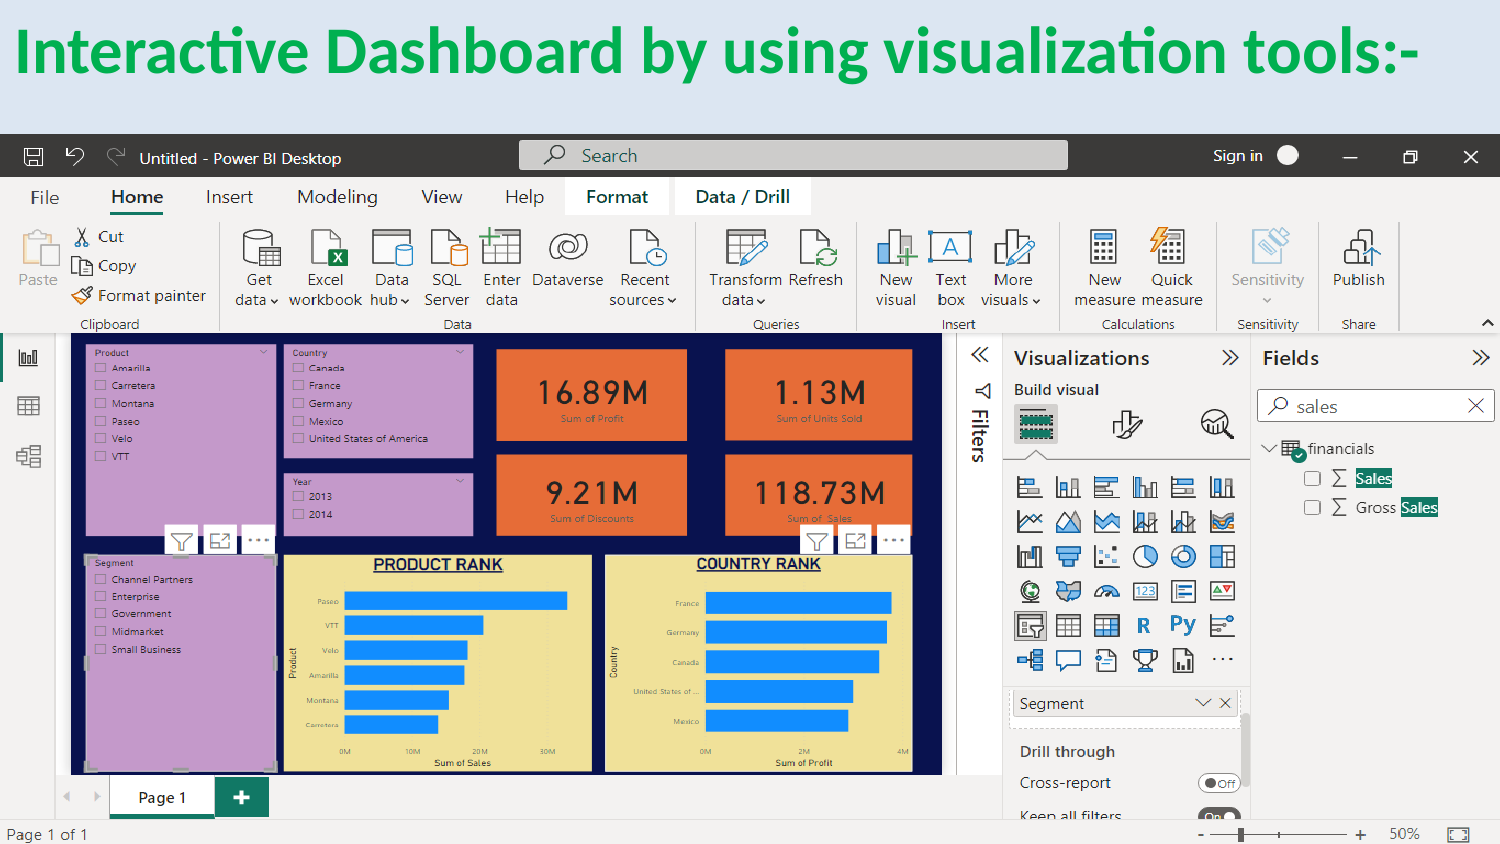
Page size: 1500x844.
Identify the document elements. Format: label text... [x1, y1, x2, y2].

text_box Interactive Dashboard by using visualization tools:- [0, 0, 1500, 133]
picture [0, 134, 1500, 844]
